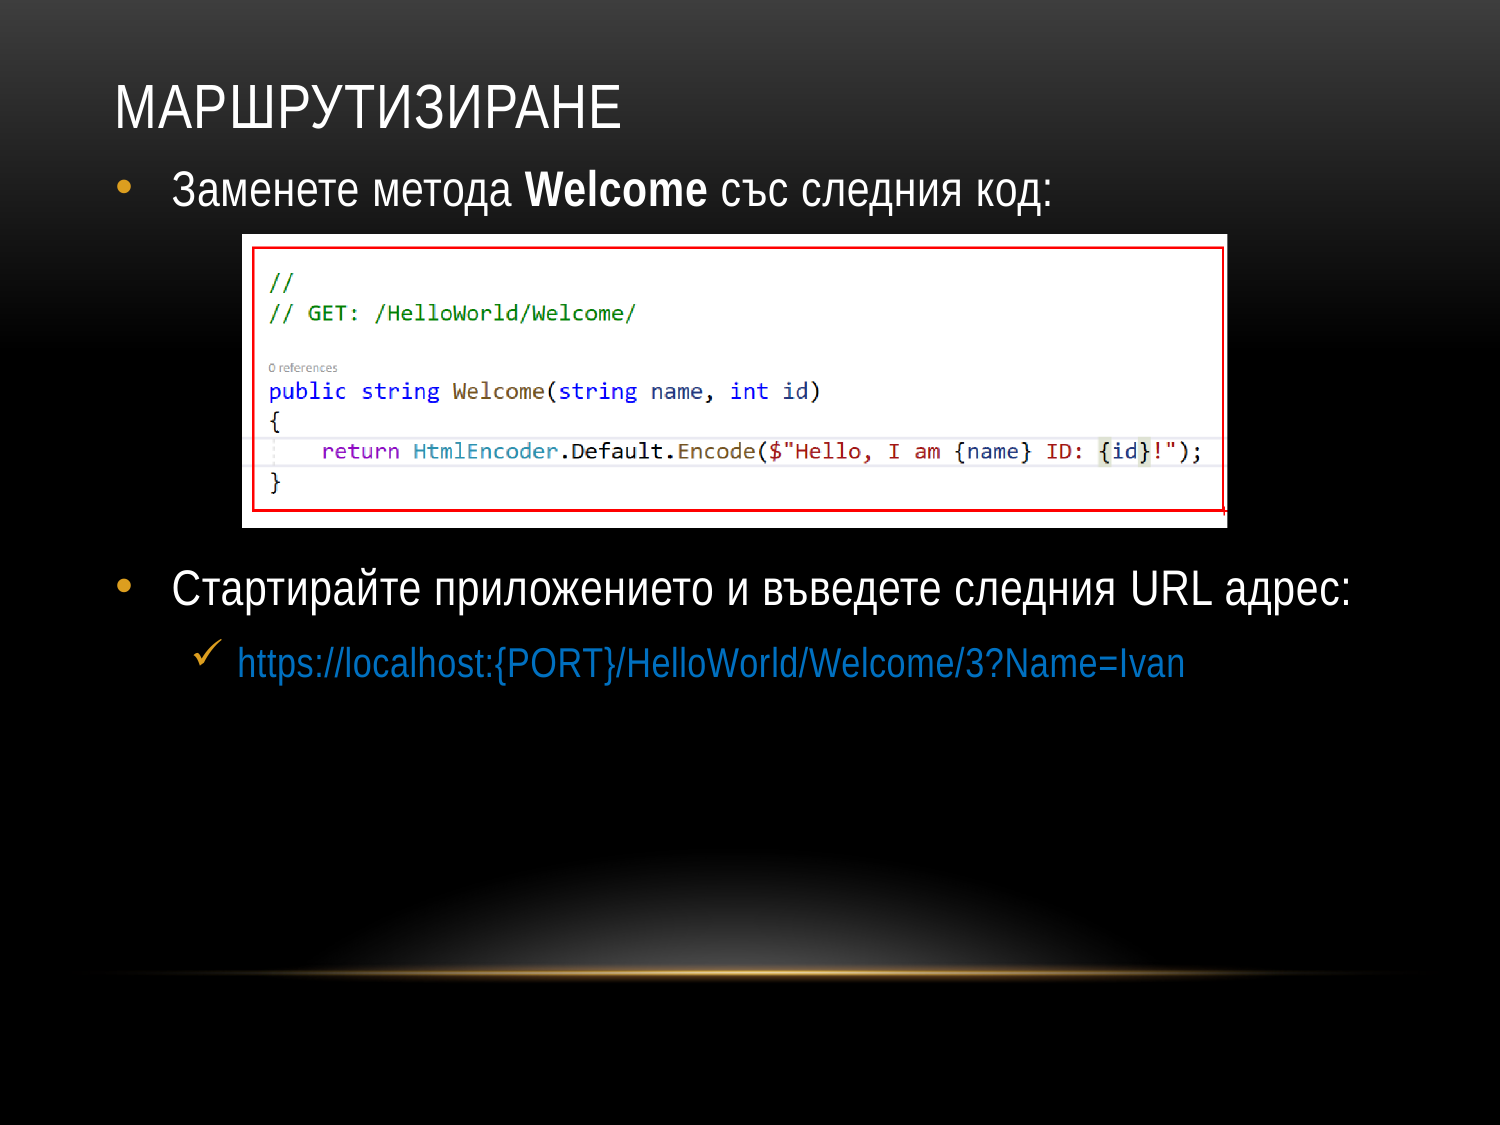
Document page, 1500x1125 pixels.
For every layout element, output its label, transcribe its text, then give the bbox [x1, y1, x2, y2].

title маршрутизиране [99, 45, 1400, 149]
text_box Стартирайте приложението и въведете следния URL адрес: https://localhost:{PORT}/HelloWorld/Welcome/3?Name=Ivan [100, 547, 1401, 867]
list Заменете метода Welcome със следния код: [100, 149, 1401, 468]
picture [0, 0, 1500, 1125]
